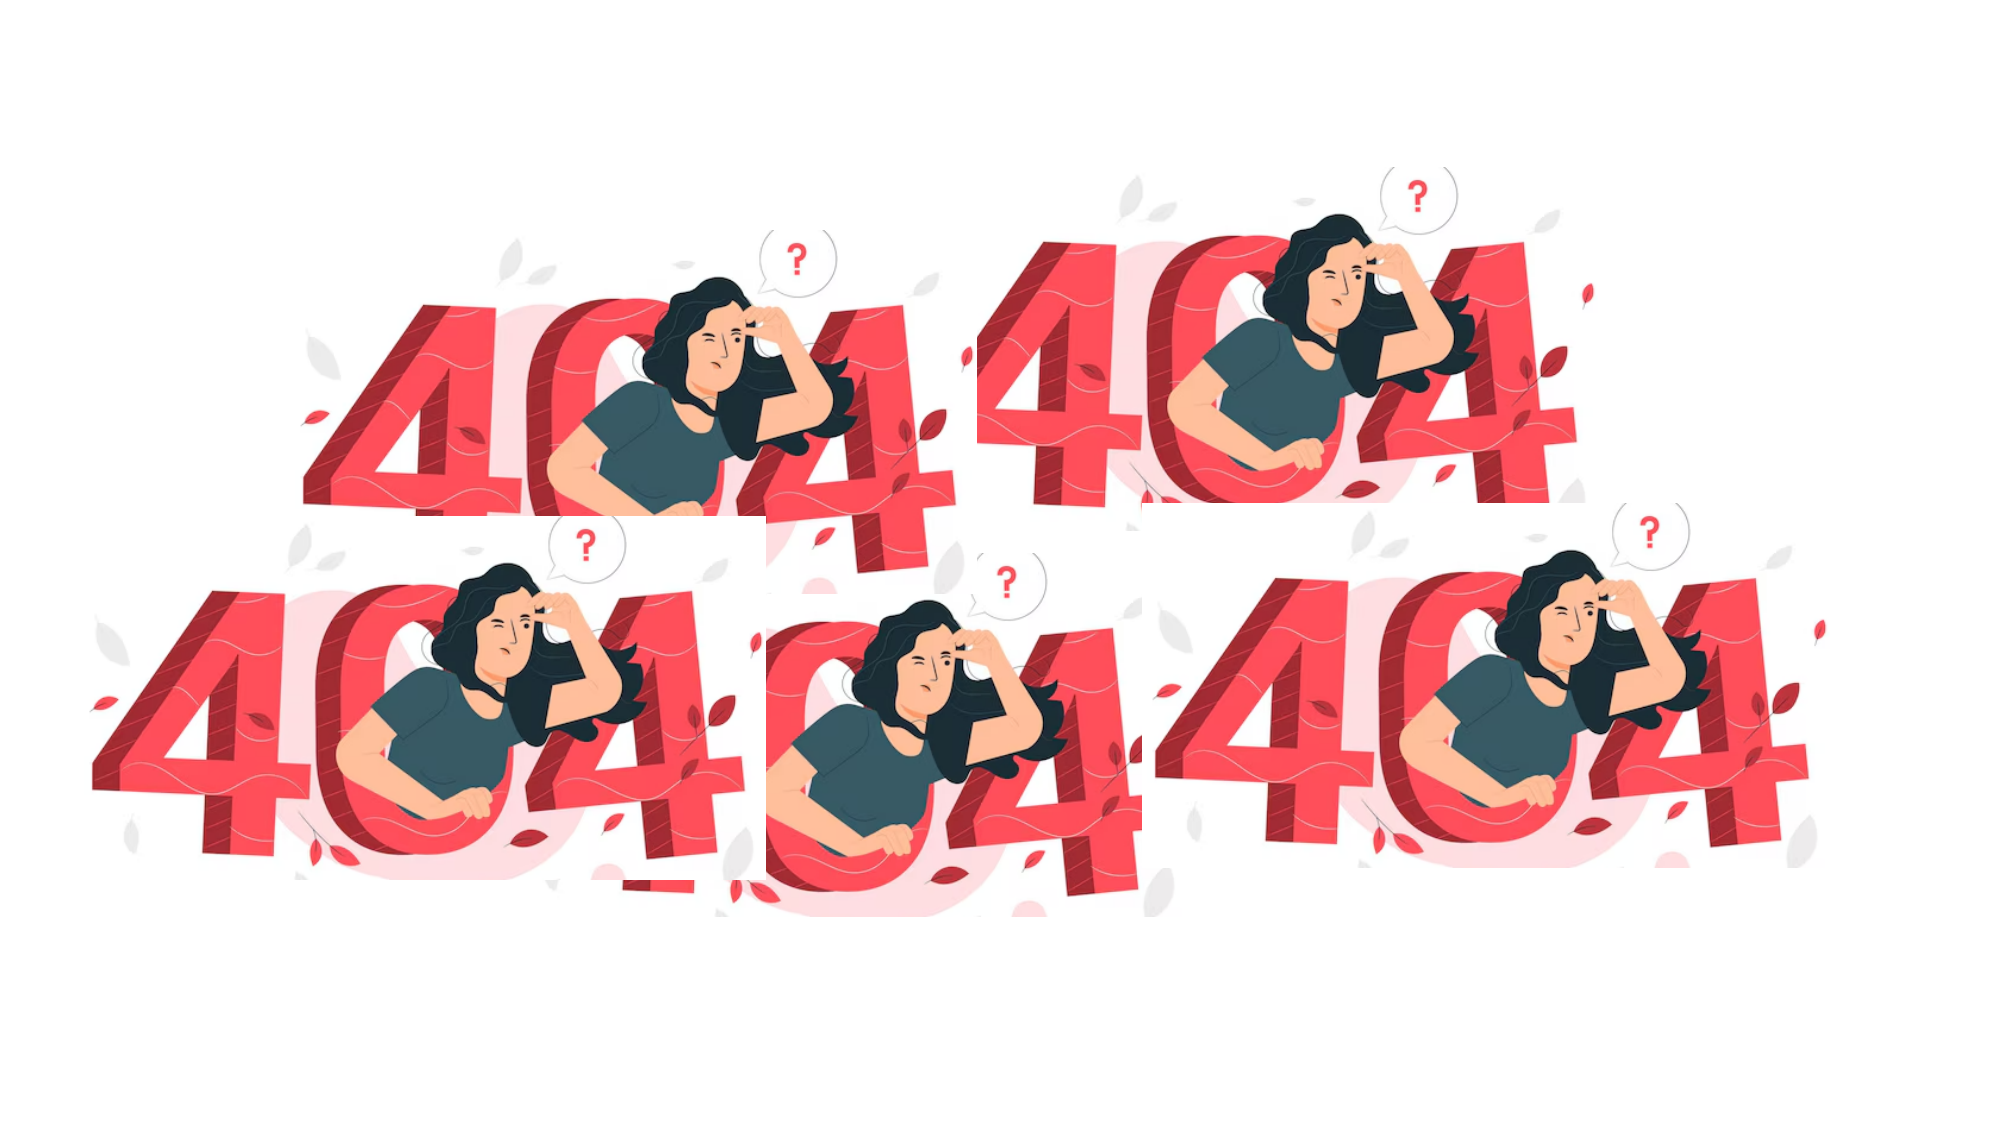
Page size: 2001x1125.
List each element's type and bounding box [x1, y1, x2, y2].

picture [79, 167, 1830, 917]
